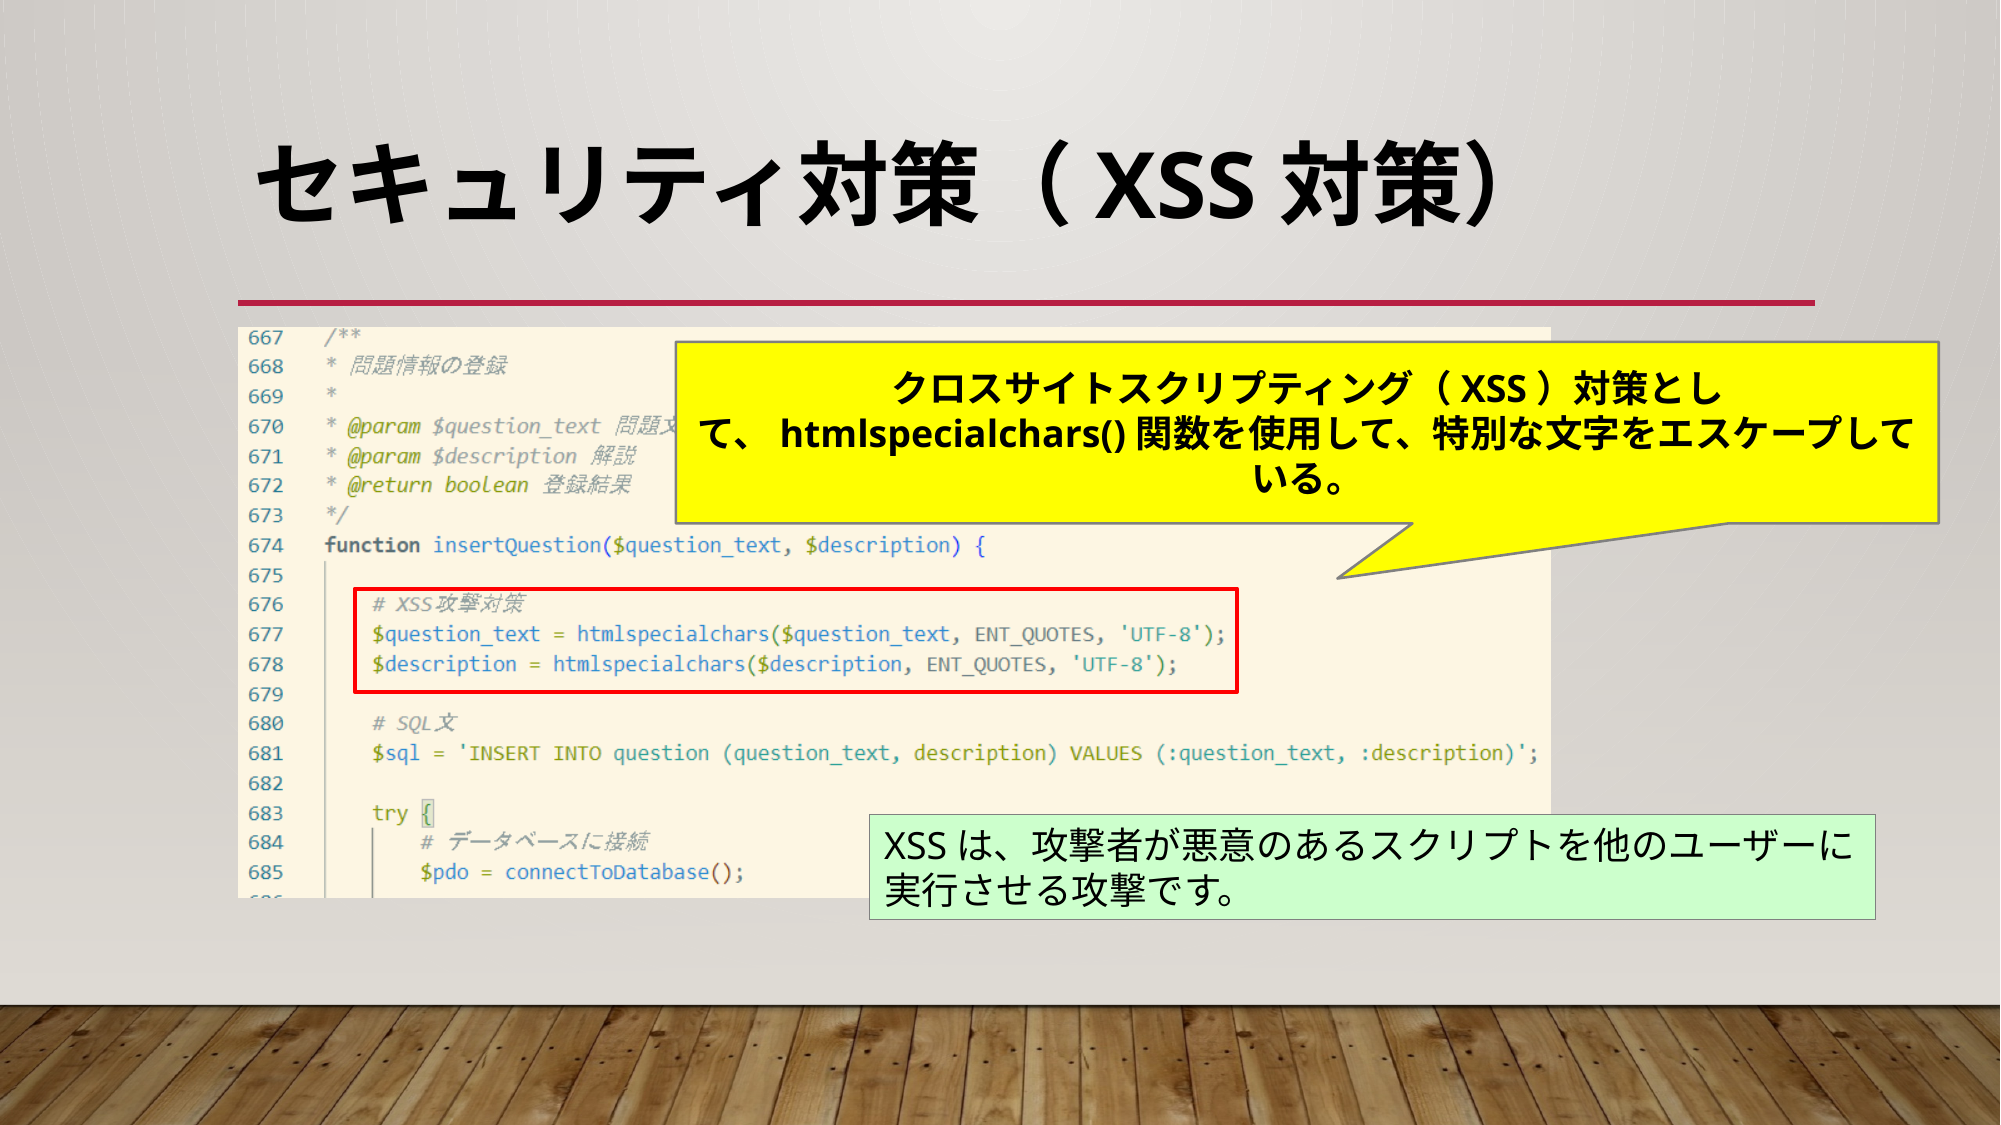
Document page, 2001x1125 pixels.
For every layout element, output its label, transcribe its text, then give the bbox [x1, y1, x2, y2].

text_box XSSは、攻撃者が悪意のあるスクリプトを他のユーザーに実行させる攻撃です。 [869, 814, 1876, 920]
picture [0, 1005, 2000, 1125]
picture [237, 327, 1551, 898]
text_box クロスサイトスクリプティング（XSS）対策として、htmlspecialchars()関数を使用して、特別な文字をエスケープしている。 [1551, 340, 1941, 550]
title セキュリティ対策（XSS対策） [238, 131, 1814, 305]
